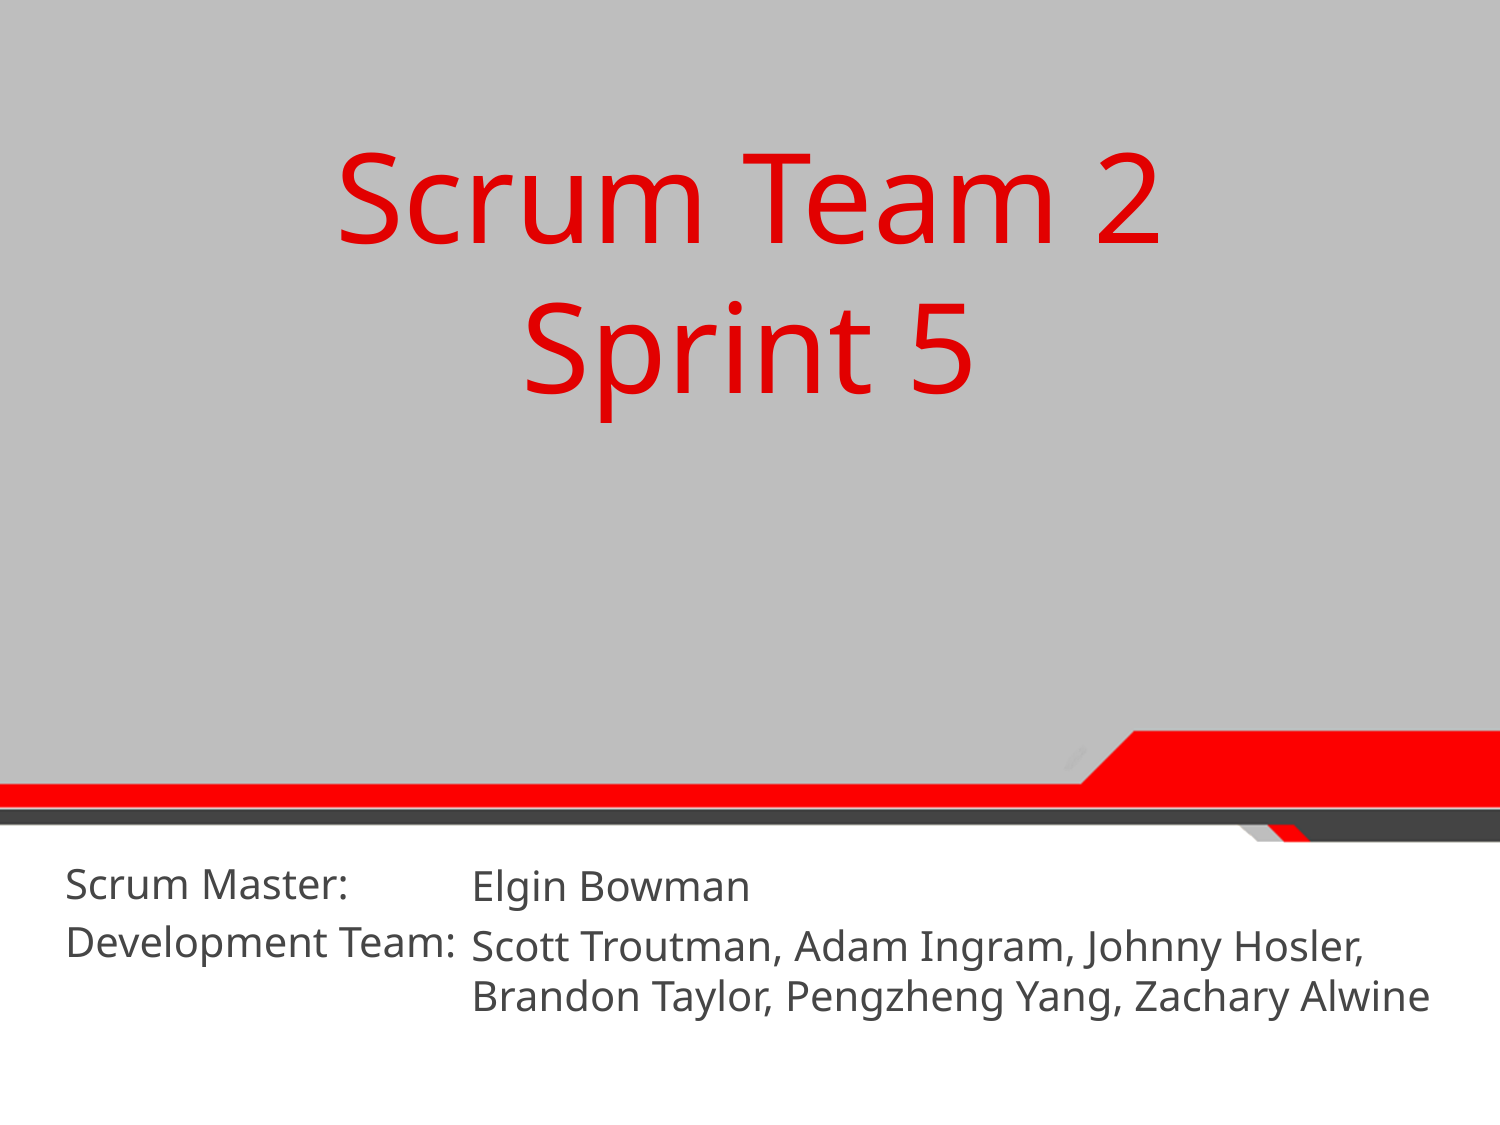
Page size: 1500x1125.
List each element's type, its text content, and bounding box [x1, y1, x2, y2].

title Scrum Team 2 Sprint 5 [112, 112, 1388, 425]
text_box Scott Troutman, Adam Ingram, Johnny Hosler, Brandon Taylor, Pengzheng Yang, Zachary Alwine [456, 912, 1495, 1063]
text_box Elgin Bowman [456, 852, 775, 918]
picture [0, 0, 1500, 1125]
subtitle Scrum Master: Development Team: [50, 849, 488, 1088]
